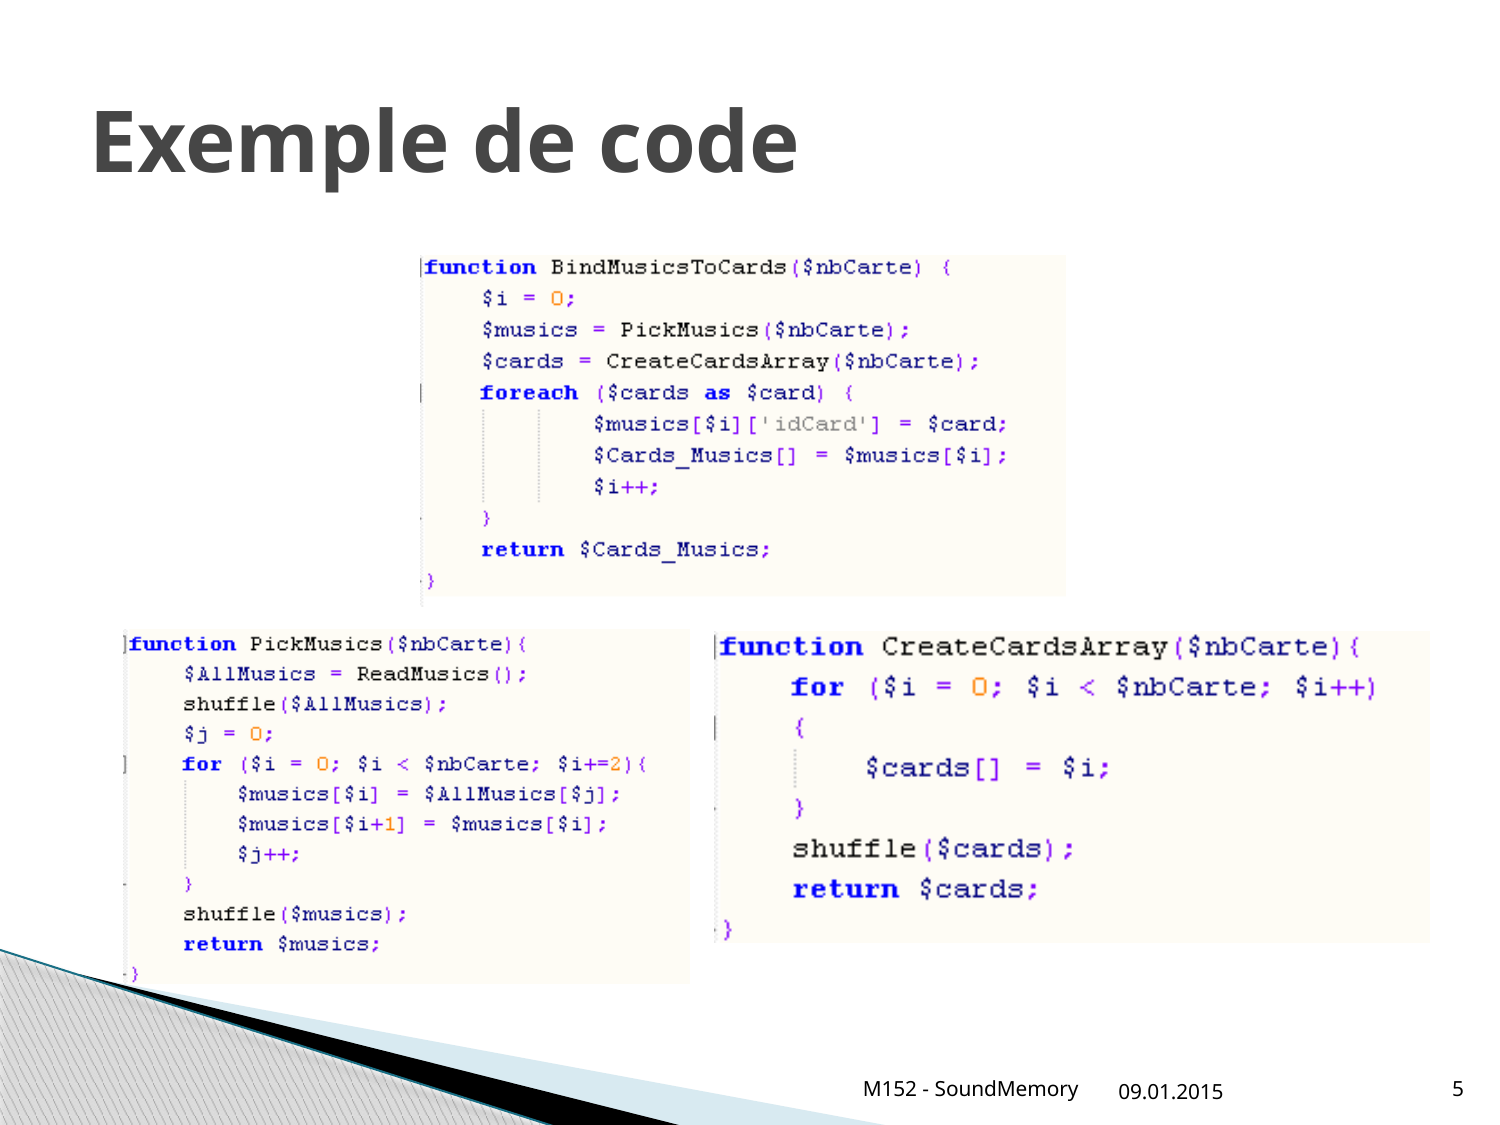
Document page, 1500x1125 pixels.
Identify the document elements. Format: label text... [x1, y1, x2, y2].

footer M152 - SoundMemory [718, 1051, 1105, 1112]
picture [419, 255, 1066, 607]
picture [123, 628, 690, 984]
title Exemple de code [75, 45, 1425, 233]
slide_number 5 [1418, 1051, 1479, 1112]
picture [714, 631, 1430, 943]
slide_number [1105, 1051, 1418, 1112]
